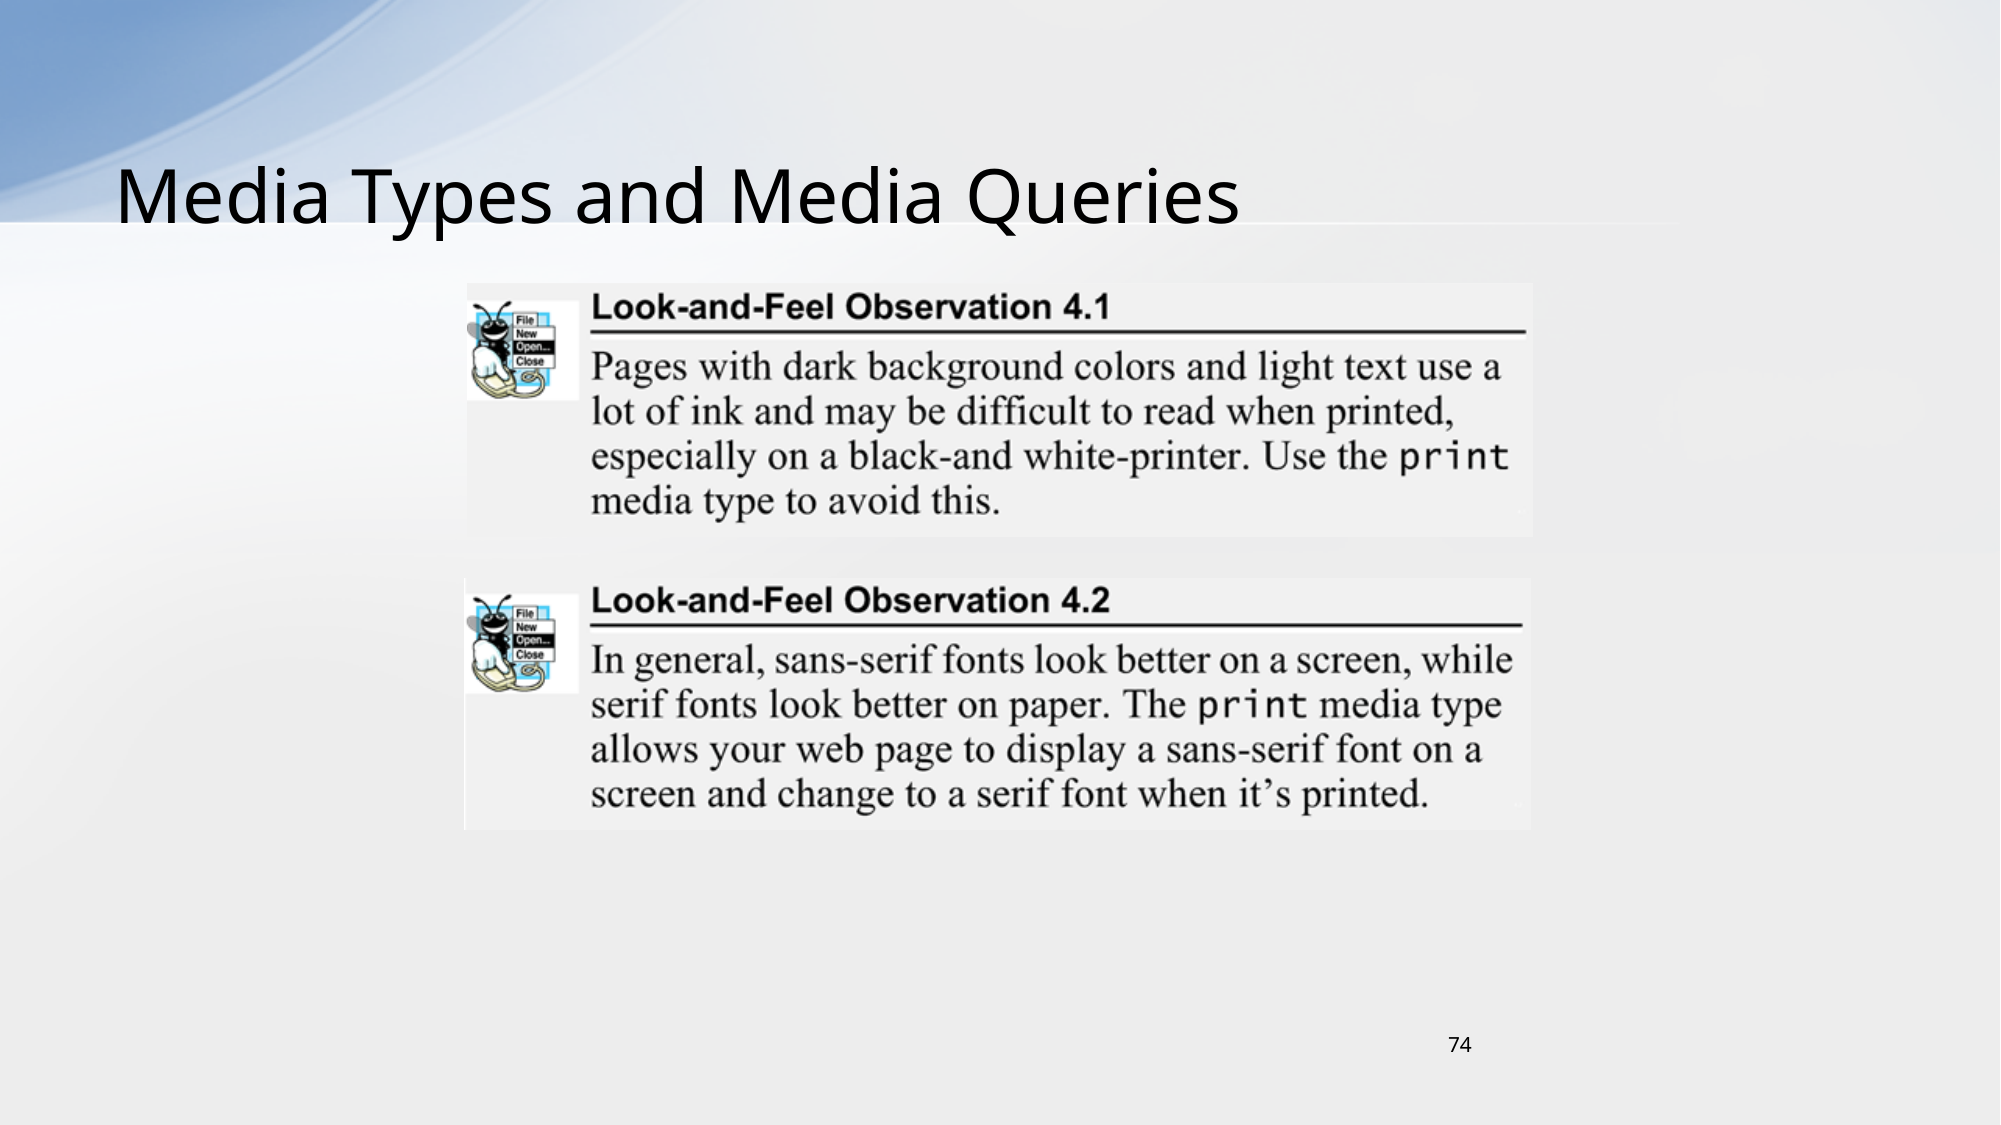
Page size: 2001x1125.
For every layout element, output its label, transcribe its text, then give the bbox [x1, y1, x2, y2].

title Media Types and Media Queries [99, 58, 1900, 247]
slide_number 74 [1433, 1024, 1900, 1103]
picture [0, 0, 2000, 1125]
